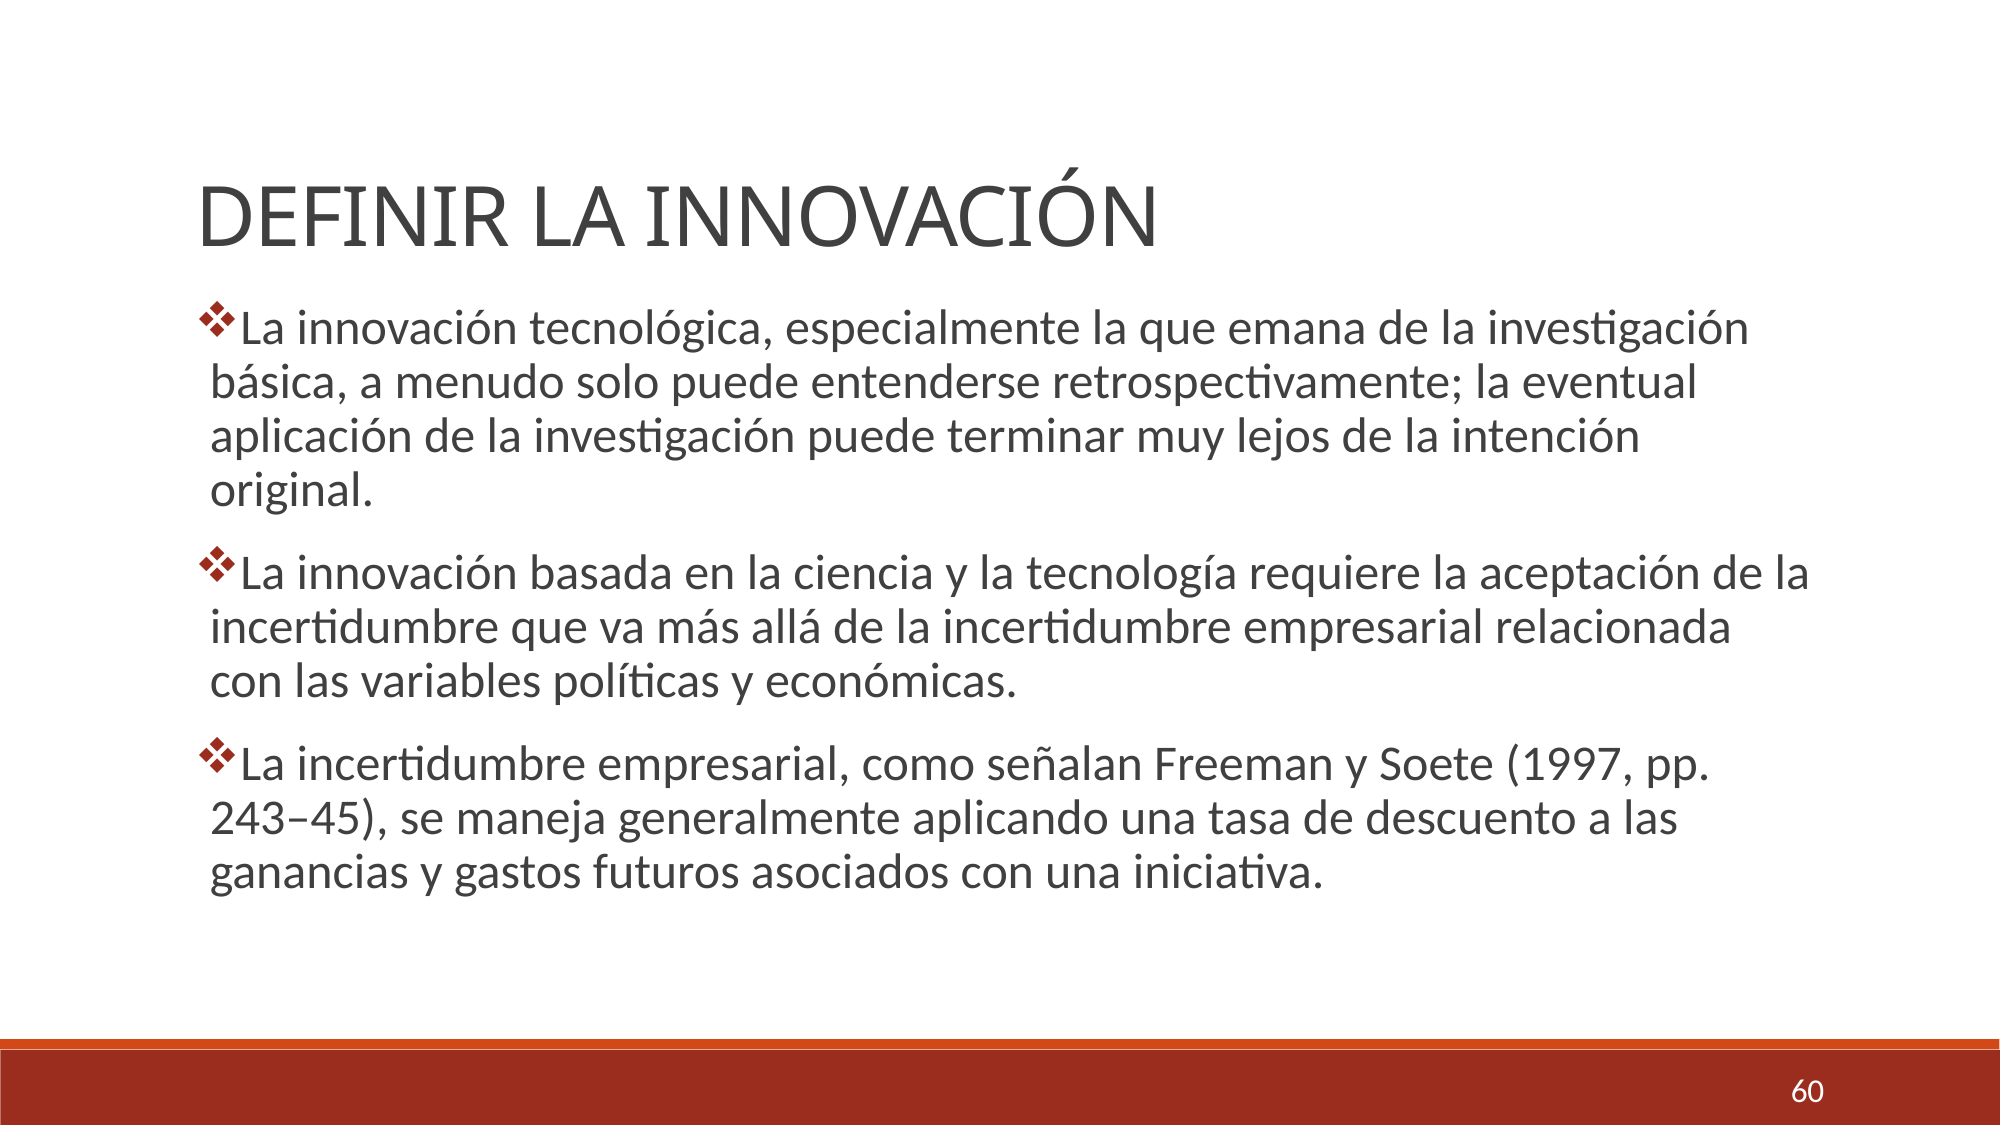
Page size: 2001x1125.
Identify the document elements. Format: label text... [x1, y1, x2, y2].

text_box DEFINIR LA INNOVACIÓN [179, 46, 1830, 272]
text_box 60 [1624, 1059, 1840, 1120]
text_box La innovación tecnológica, especialmente la que emana de la investigación básica, a menudo solo puede entenderse retrospectivamente; la eventual aplicación de la investigación puede terminar muy lejos de la intención original. La innovación basada en la ciencia y la tecnología requiere la aceptación de la incertidumbre que va más allá de la incertidumbre empresarial relacionada con las variables políticas y económicas. La incertidumbre empresarial, como señalan Freeman y Soete (1997, pp. 243–45), se maneja generalmente aplicando una tasa de descuento a las ganancias y gastos futuros asociados con una iniciativa. [179, 293, 1830, 992]
